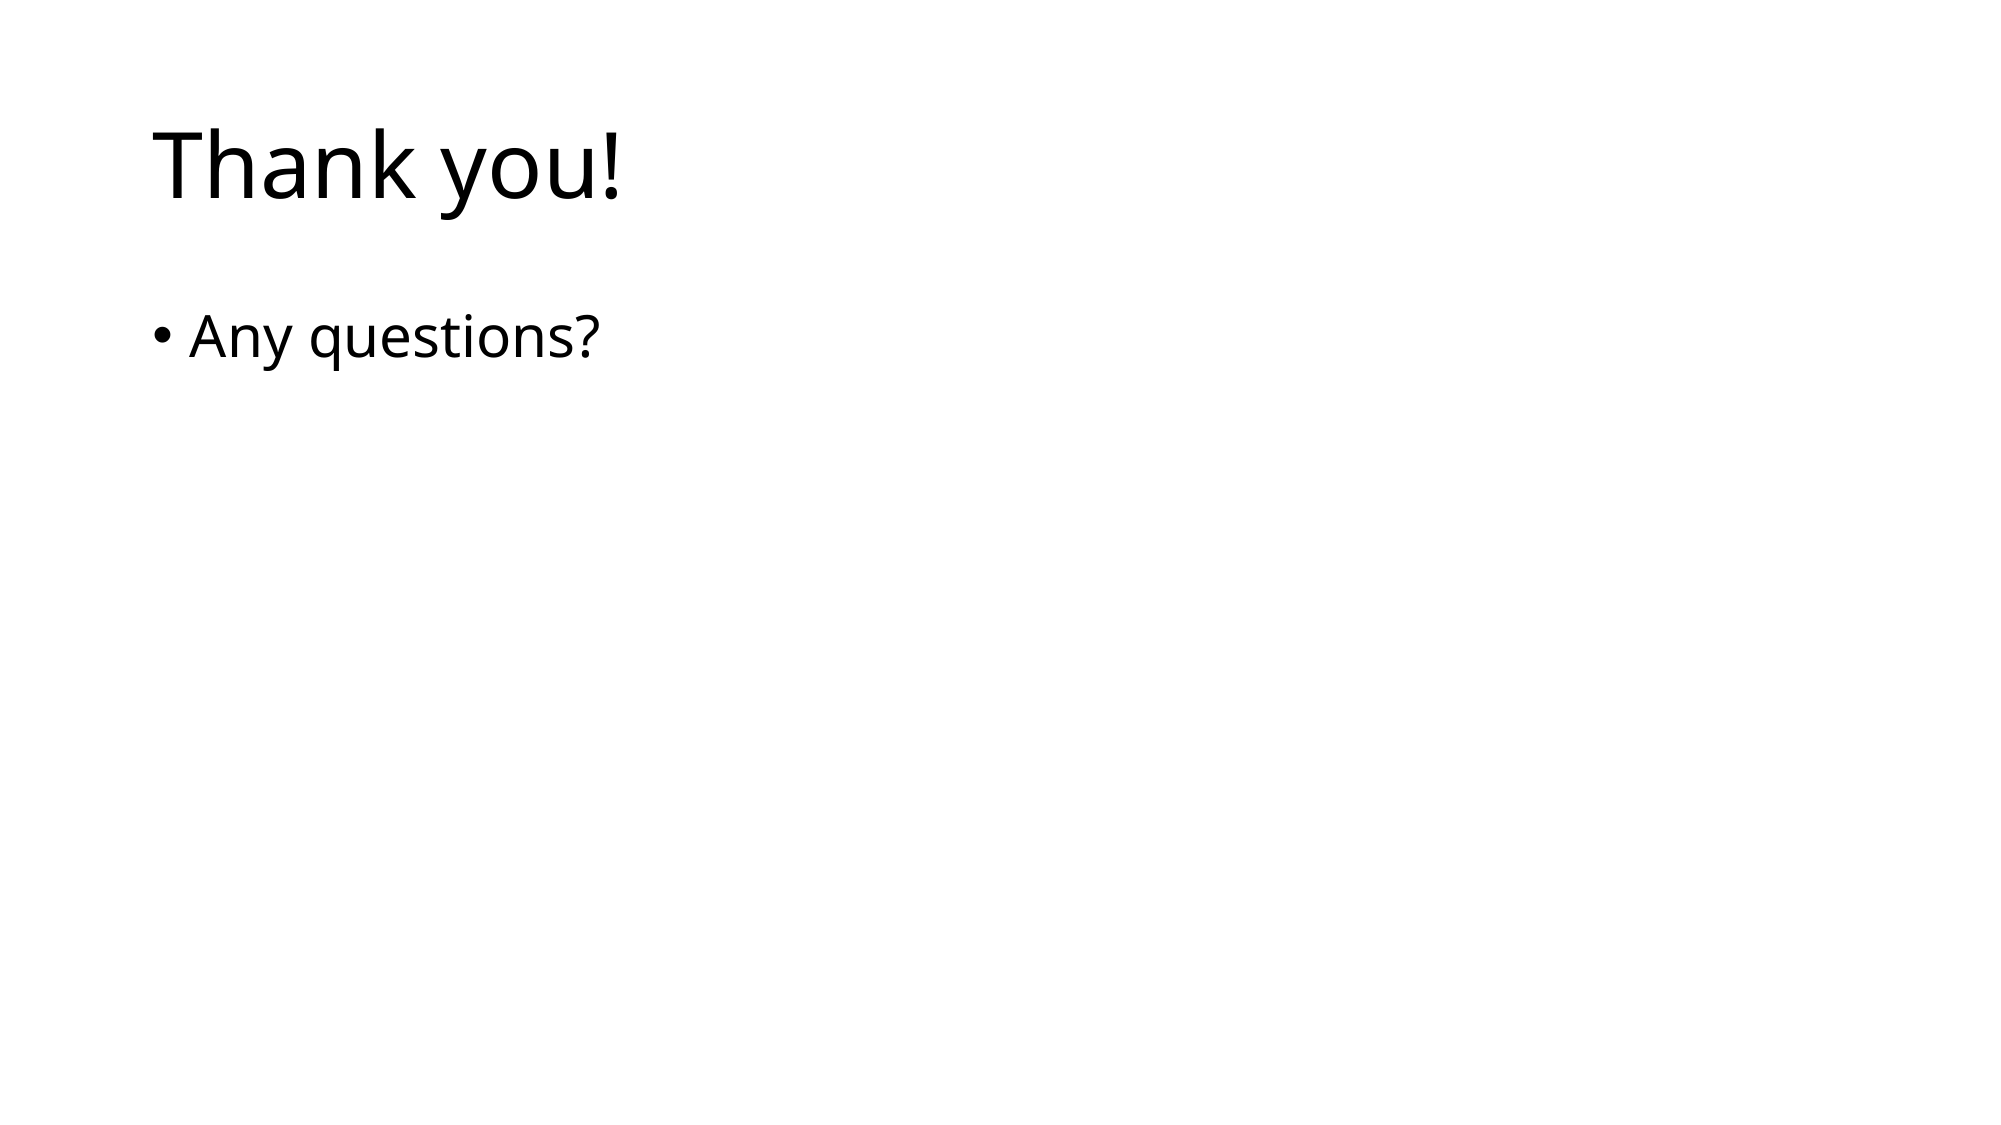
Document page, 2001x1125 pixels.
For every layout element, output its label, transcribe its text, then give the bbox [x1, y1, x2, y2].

title Thank you! [137, 59, 1863, 278]
list Any questions? [137, 299, 1863, 1014]
